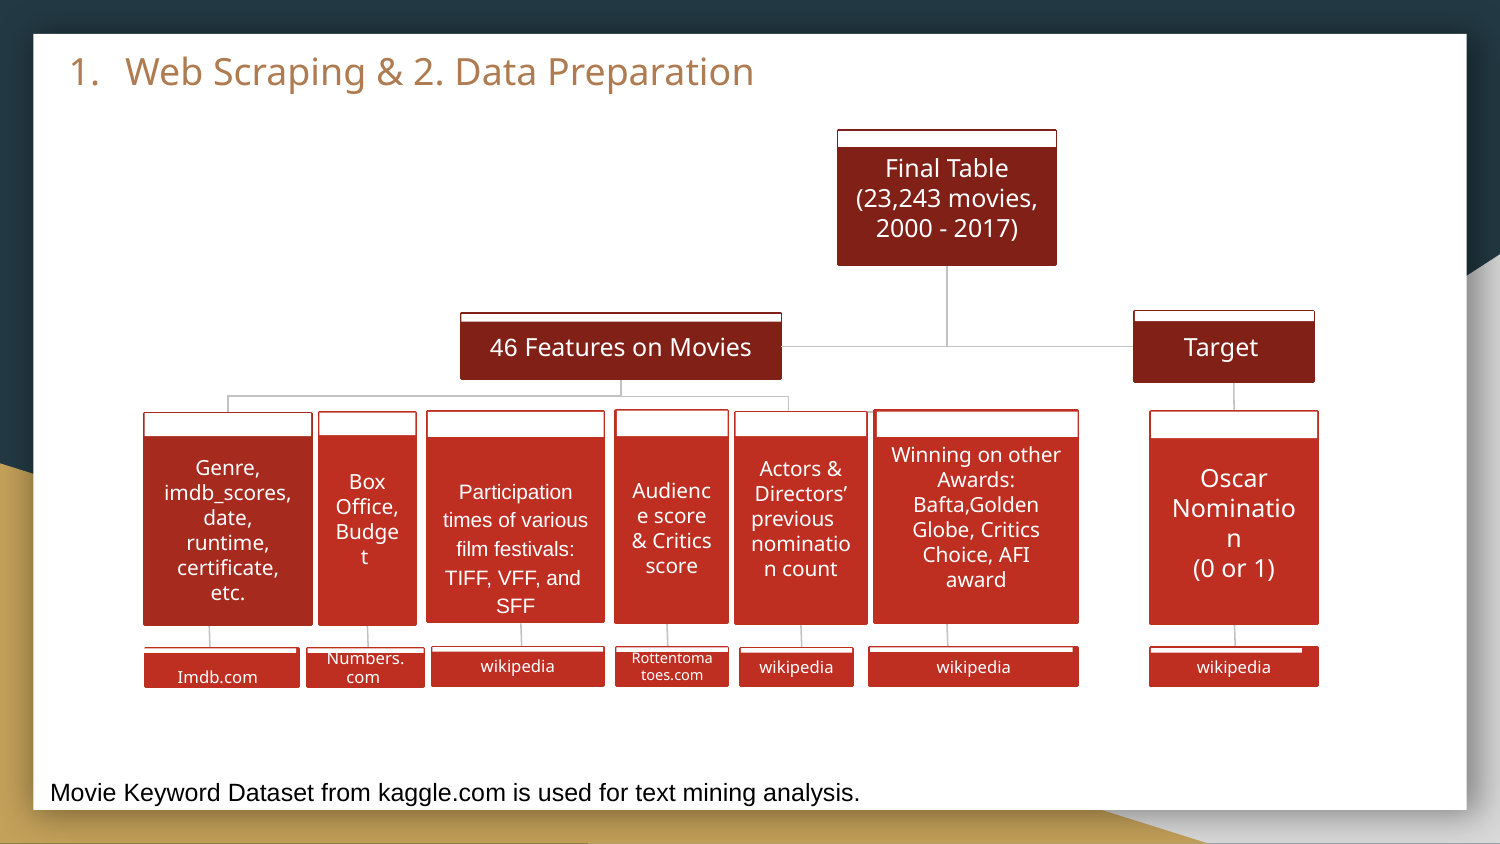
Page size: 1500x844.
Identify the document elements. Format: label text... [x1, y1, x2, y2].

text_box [142, 130, 1318, 687]
title Web Scraping & 2. Data Preparation [35, 33, 1267, 112]
text_box Movie Keyword Dataset from kaggle.com is used for text mining analysis. [34, 761, 1234, 808]
